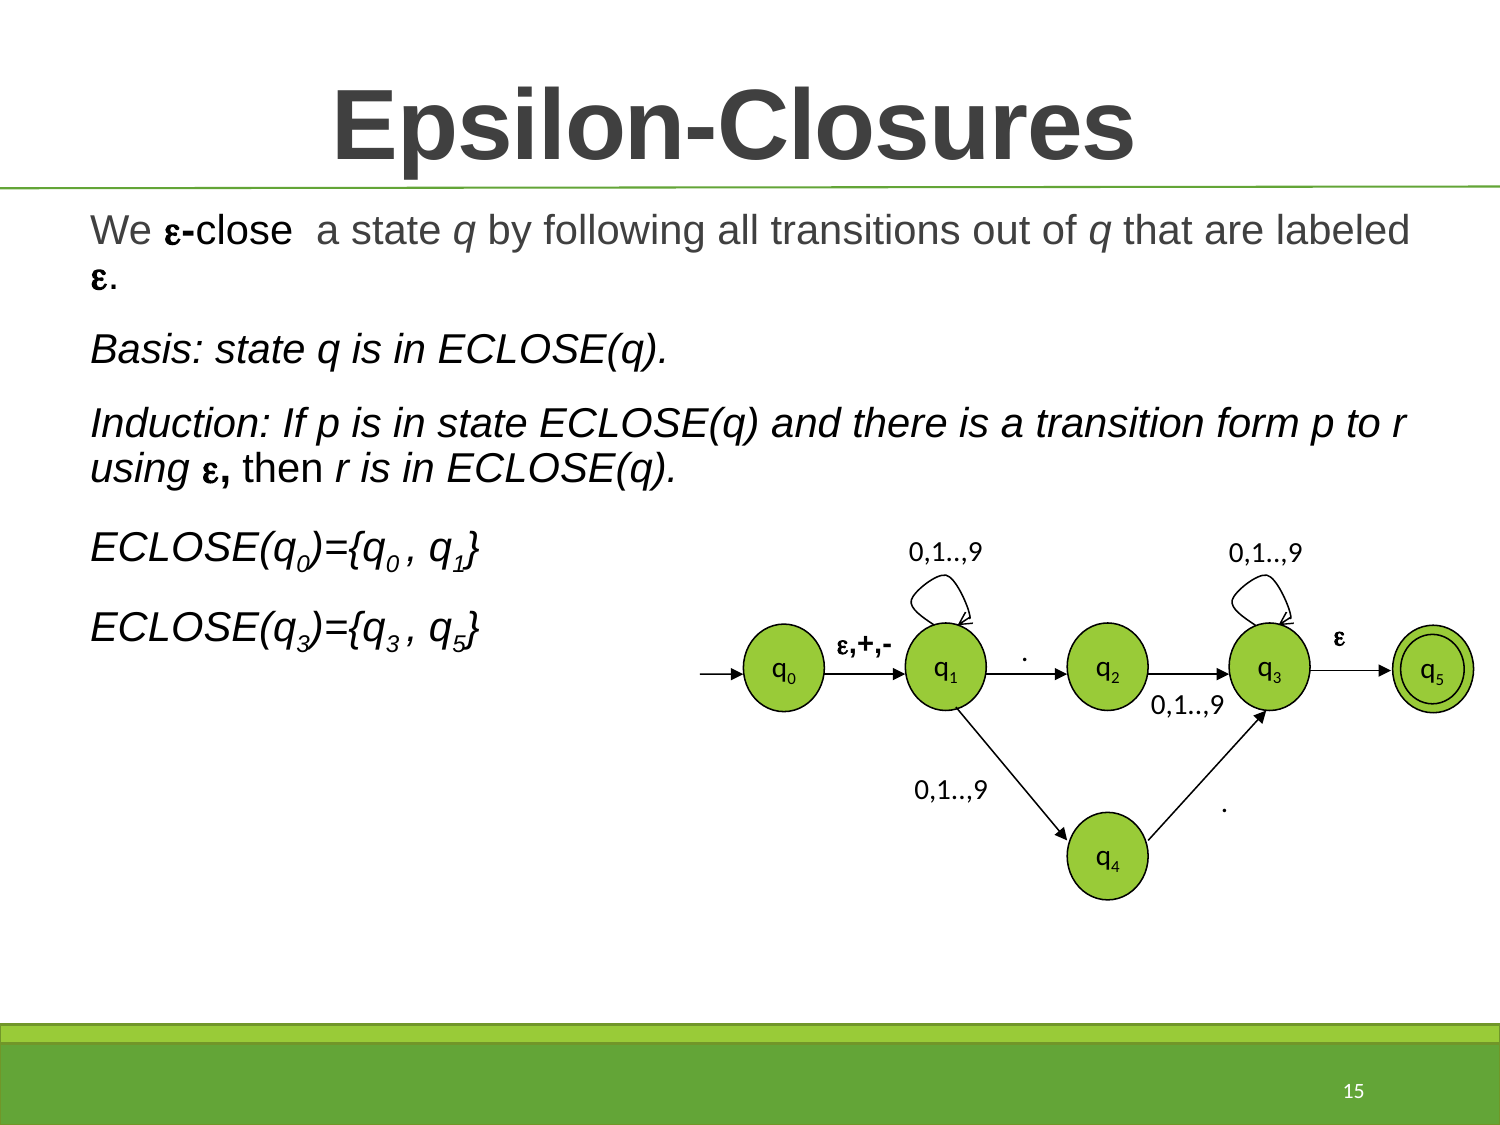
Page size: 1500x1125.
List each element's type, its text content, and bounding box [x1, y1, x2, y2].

slide_number 15 [1218, 1059, 1380, 1120]
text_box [699, 524, 1475, 901]
list We -close a state q by following all transitions out of q that are labeled . Basis: state q is in ECLOSE(q). Induction: If p is in state ECLOSE(q) and there is a transition form p to r using , then r is in ECLOSE(q). ECLOSE(q0)={q0 , q1} ECLOSE(q3)={q3 , q5} [75, 200, 1425, 1000]
title Epsilon-Closures [72, 37, 1423, 188]
